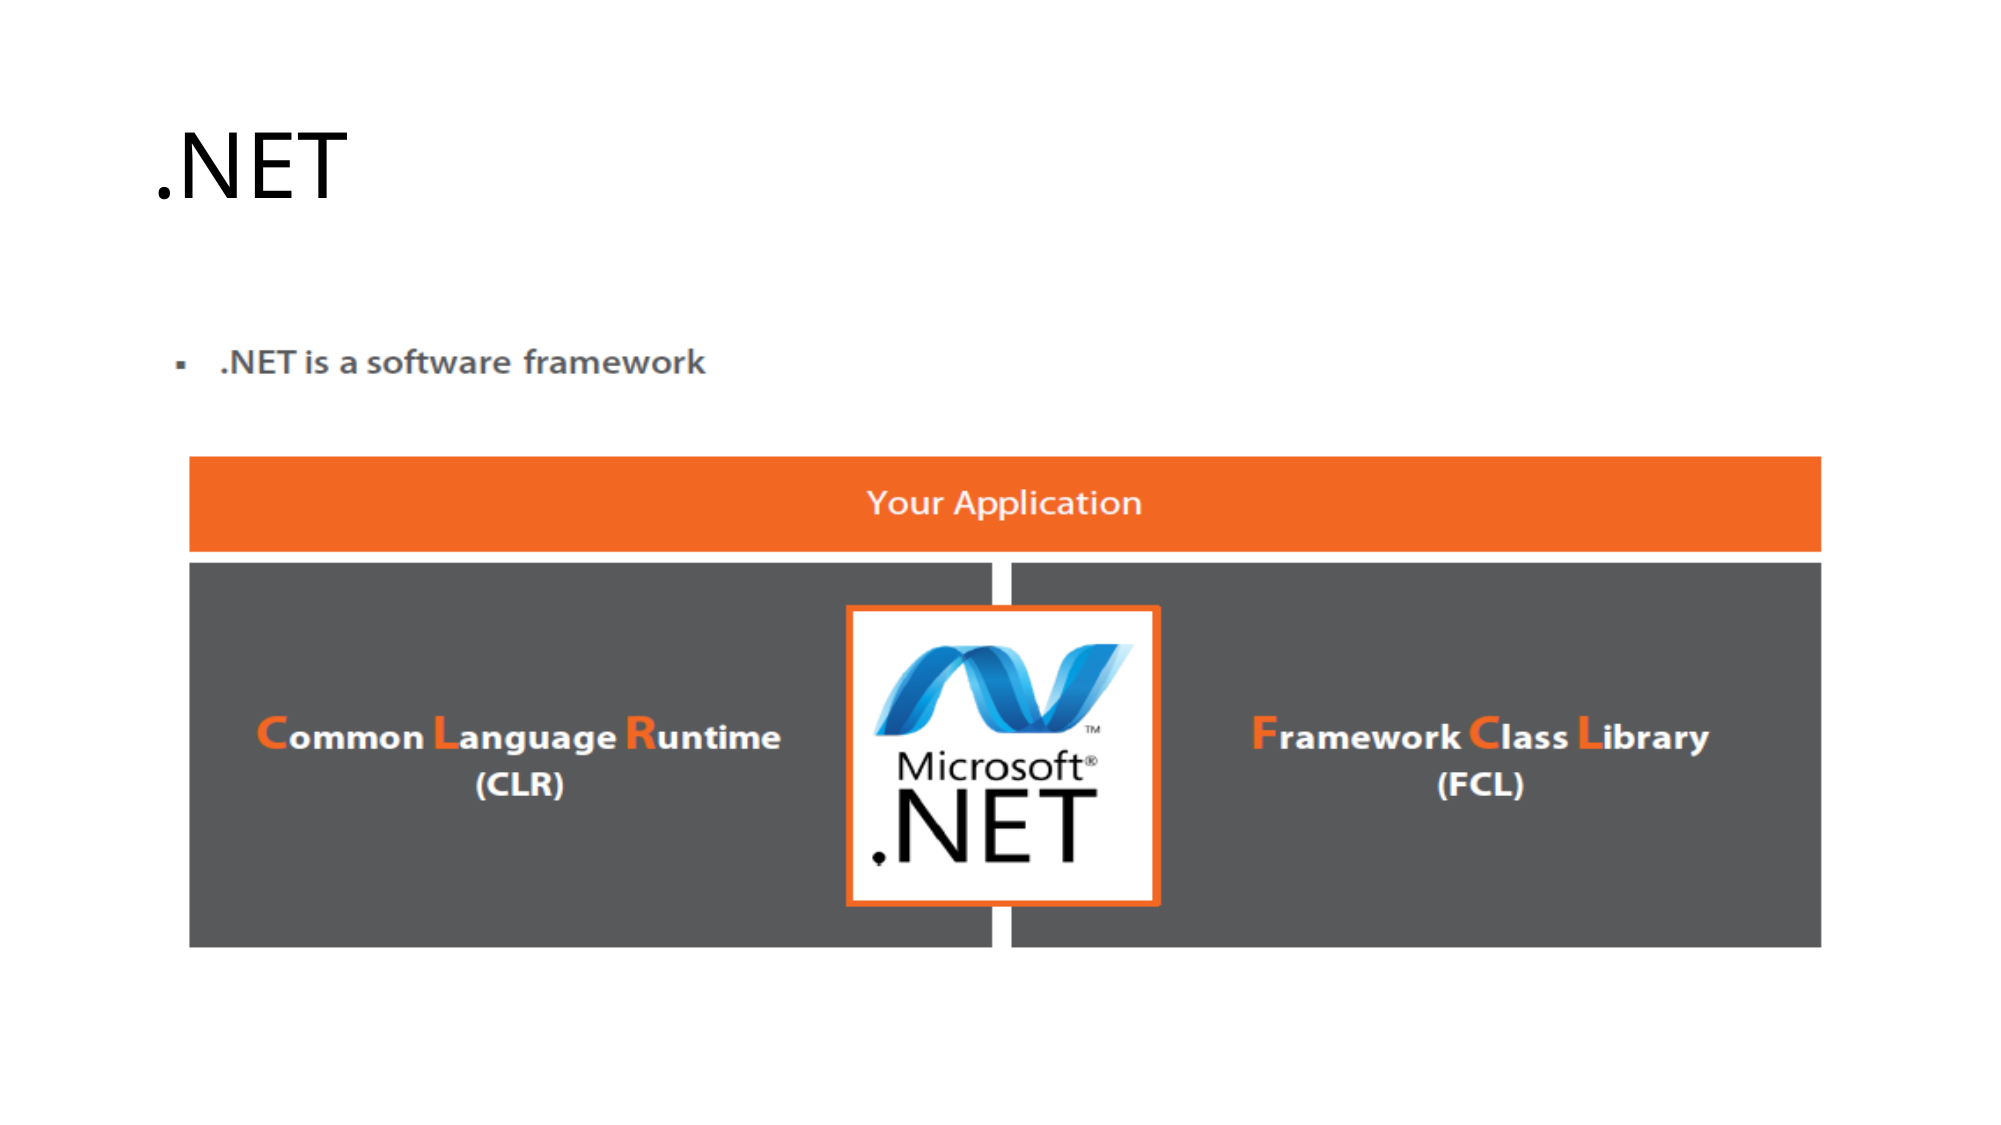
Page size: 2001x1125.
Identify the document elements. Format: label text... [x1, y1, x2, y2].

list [137, 302, 1885, 993]
title .NET [137, 59, 1863, 278]
